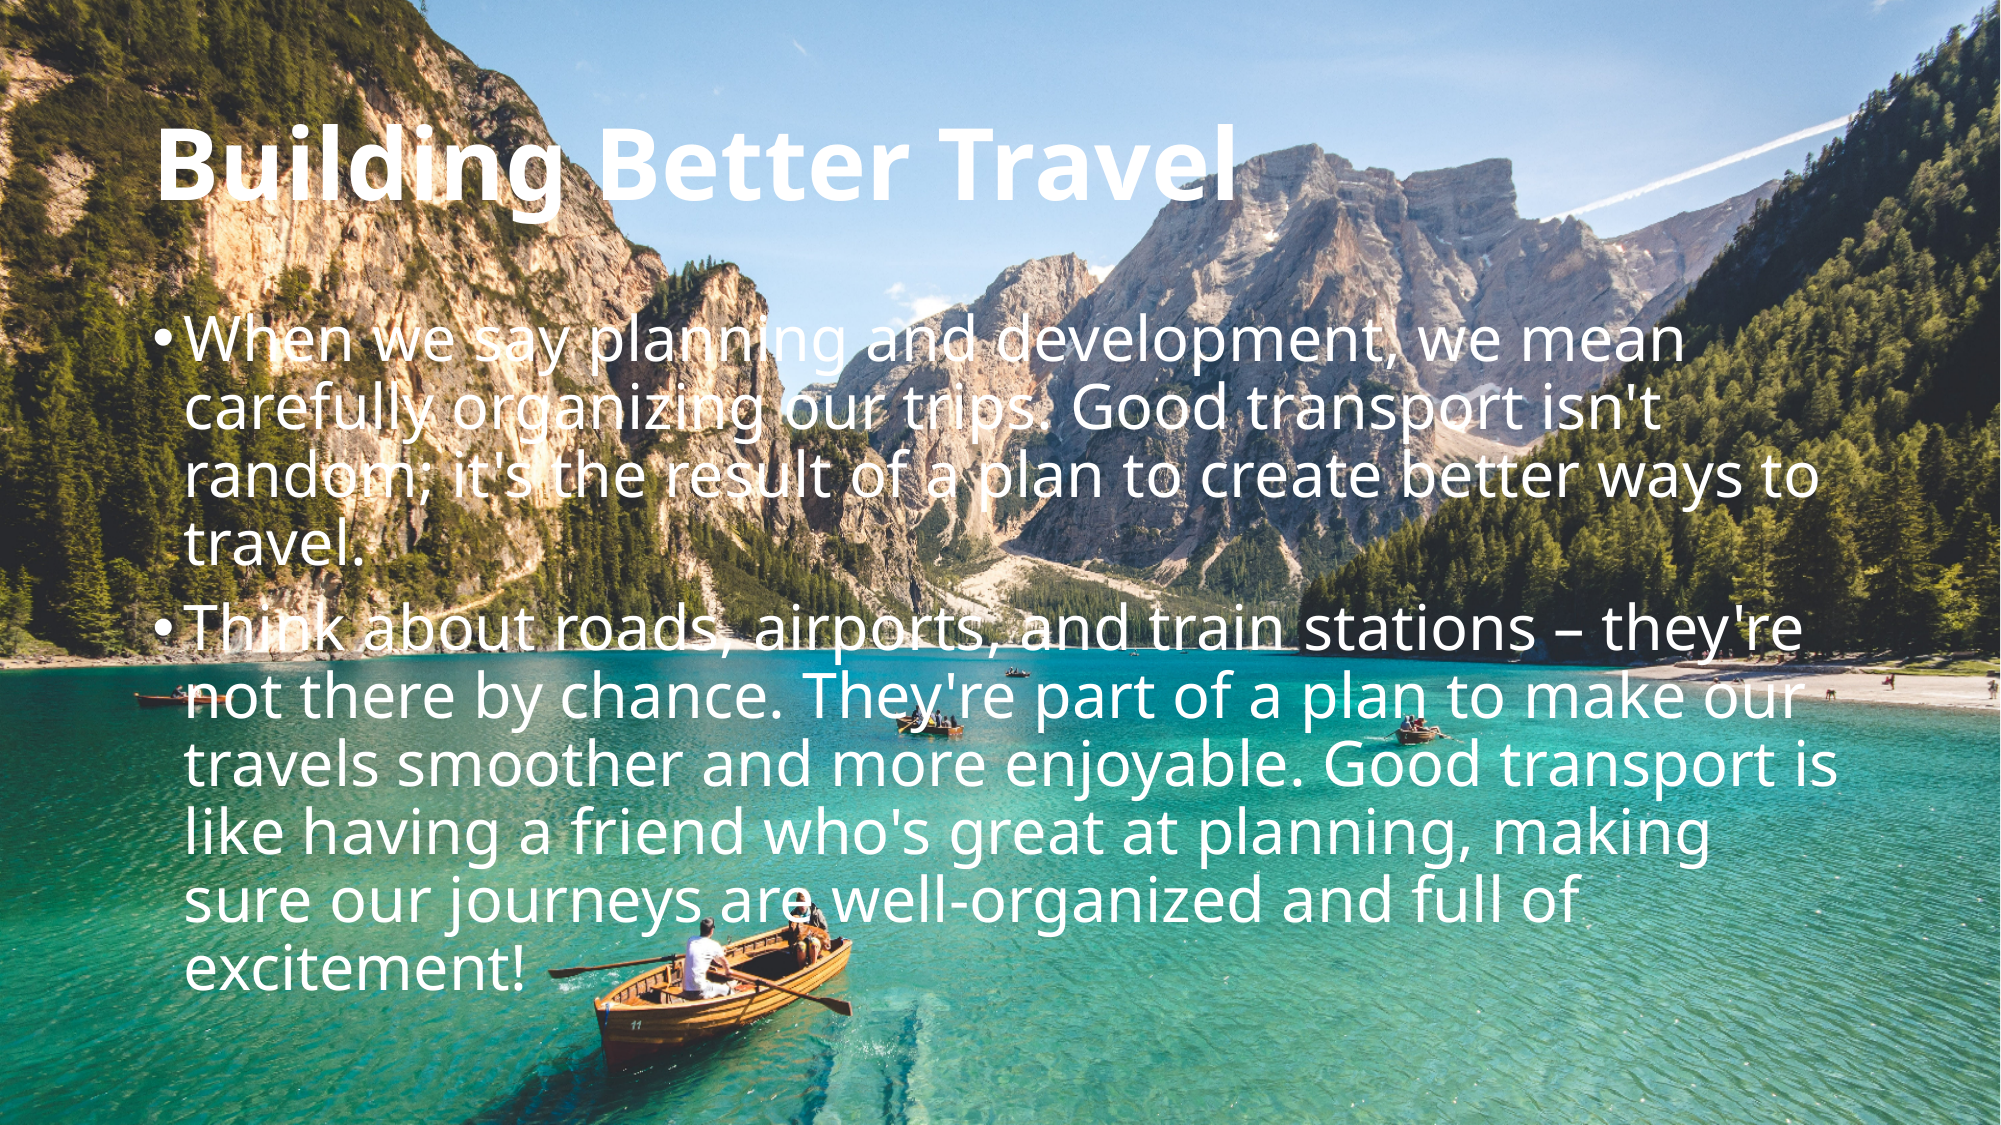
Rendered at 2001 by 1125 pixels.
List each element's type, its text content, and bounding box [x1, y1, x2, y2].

title Building Better Travel [137, 59, 1863, 278]
list When we say planning and development, we mean carefully organizing our trips. Good transport isn't random; it's the result of a plan to create better ways to travel. Think about roads, airports, and train stations – they're not there by chance. They're part of a plan to make our travels smoother and more enjoyable. Good transport is like having a friend who's great at planning, making sure our journeys are well-organized and full of excitement! [137, 299, 1863, 1014]
picture [0, 0, 2001, 1125]
